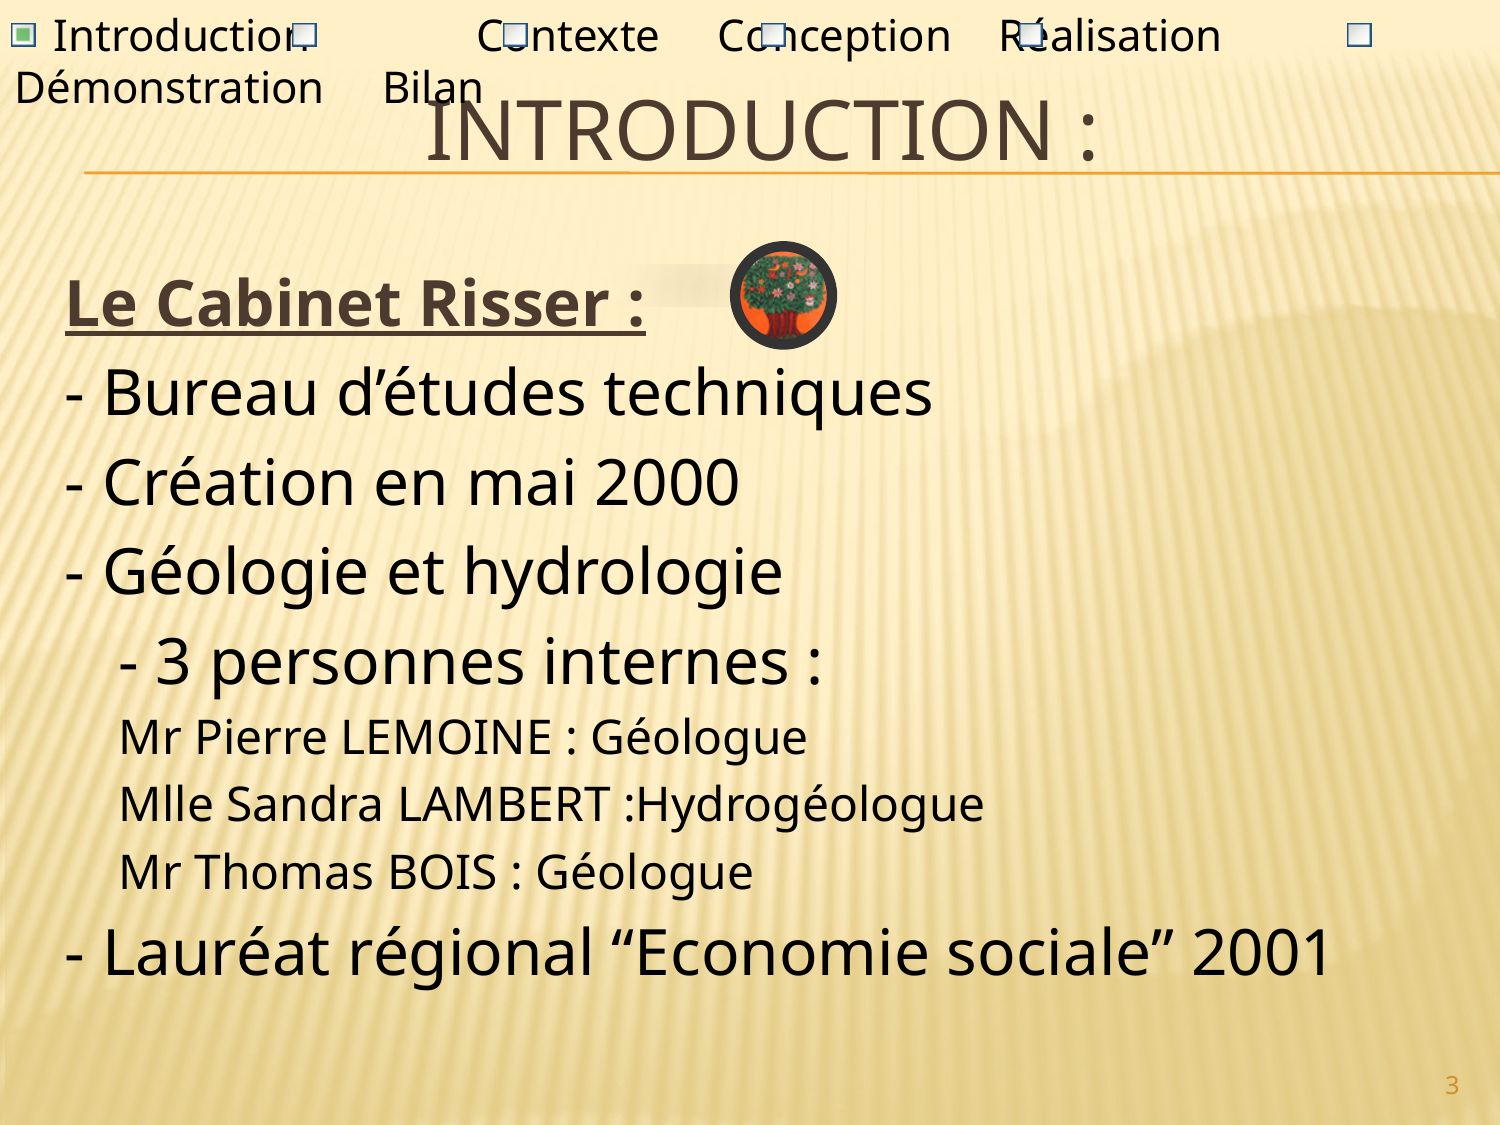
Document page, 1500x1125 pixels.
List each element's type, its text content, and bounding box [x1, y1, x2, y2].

text_box [292, 347, 1179, 424]
picture [503, 23, 528, 48]
picture [1347, 23, 1372, 48]
picture [734, 245, 833, 345]
text_box [340, 431, 1215, 498]
title Introduction : [50, 120, 1475, 197]
list Le Cabinet Risser : - Bureau d’études techniques - Création en mai 2000 - Géologie et hydrologie - 3 personnes internes : Mr Pierre LEMOINE : Géologue Mlle Sandra LAMBERT :Hydrogéologue Mr Thomas BOIS : Géologue - Lauréat régional “Economie sociale” 2001 [50, 254, 1475, 998]
picture [11, 23, 36, 48]
slide_number 3 [1350, 1061, 1475, 1103]
picture [292, 23, 317, 48]
picture [1019, 23, 1044, 48]
text_box Introduction Contexte Conception Réalisation Démonstration Bilan [0, 0, 1500, 120]
picture [761, 23, 786, 48]
